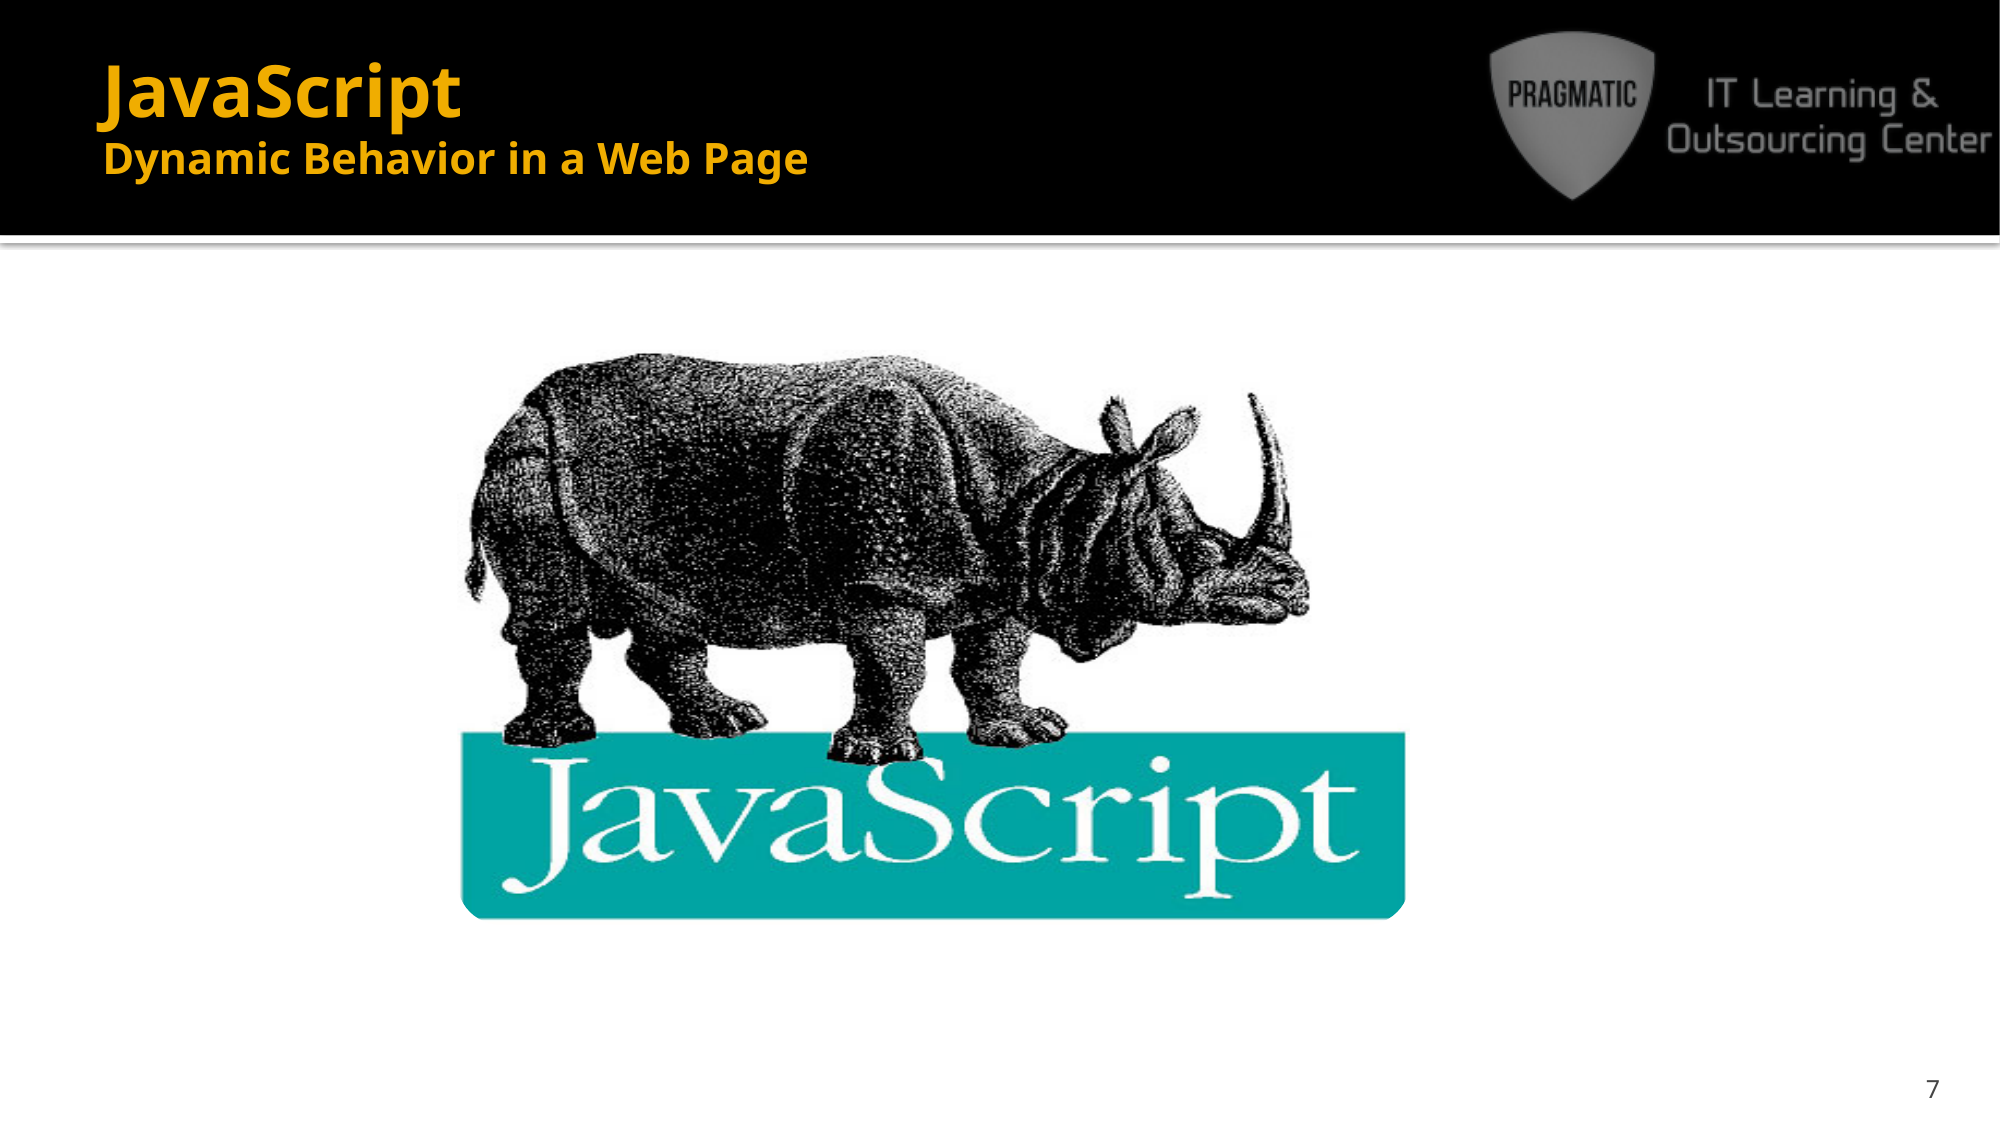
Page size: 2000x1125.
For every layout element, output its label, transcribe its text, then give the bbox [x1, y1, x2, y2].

picture [457, 349, 1410, 925]
picture [1484, 24, 2000, 207]
slide_number 7 [1794, 1062, 1955, 1108]
title JavaScript Dynamic Behavior in a Web Page [87, 37, 1463, 243]
